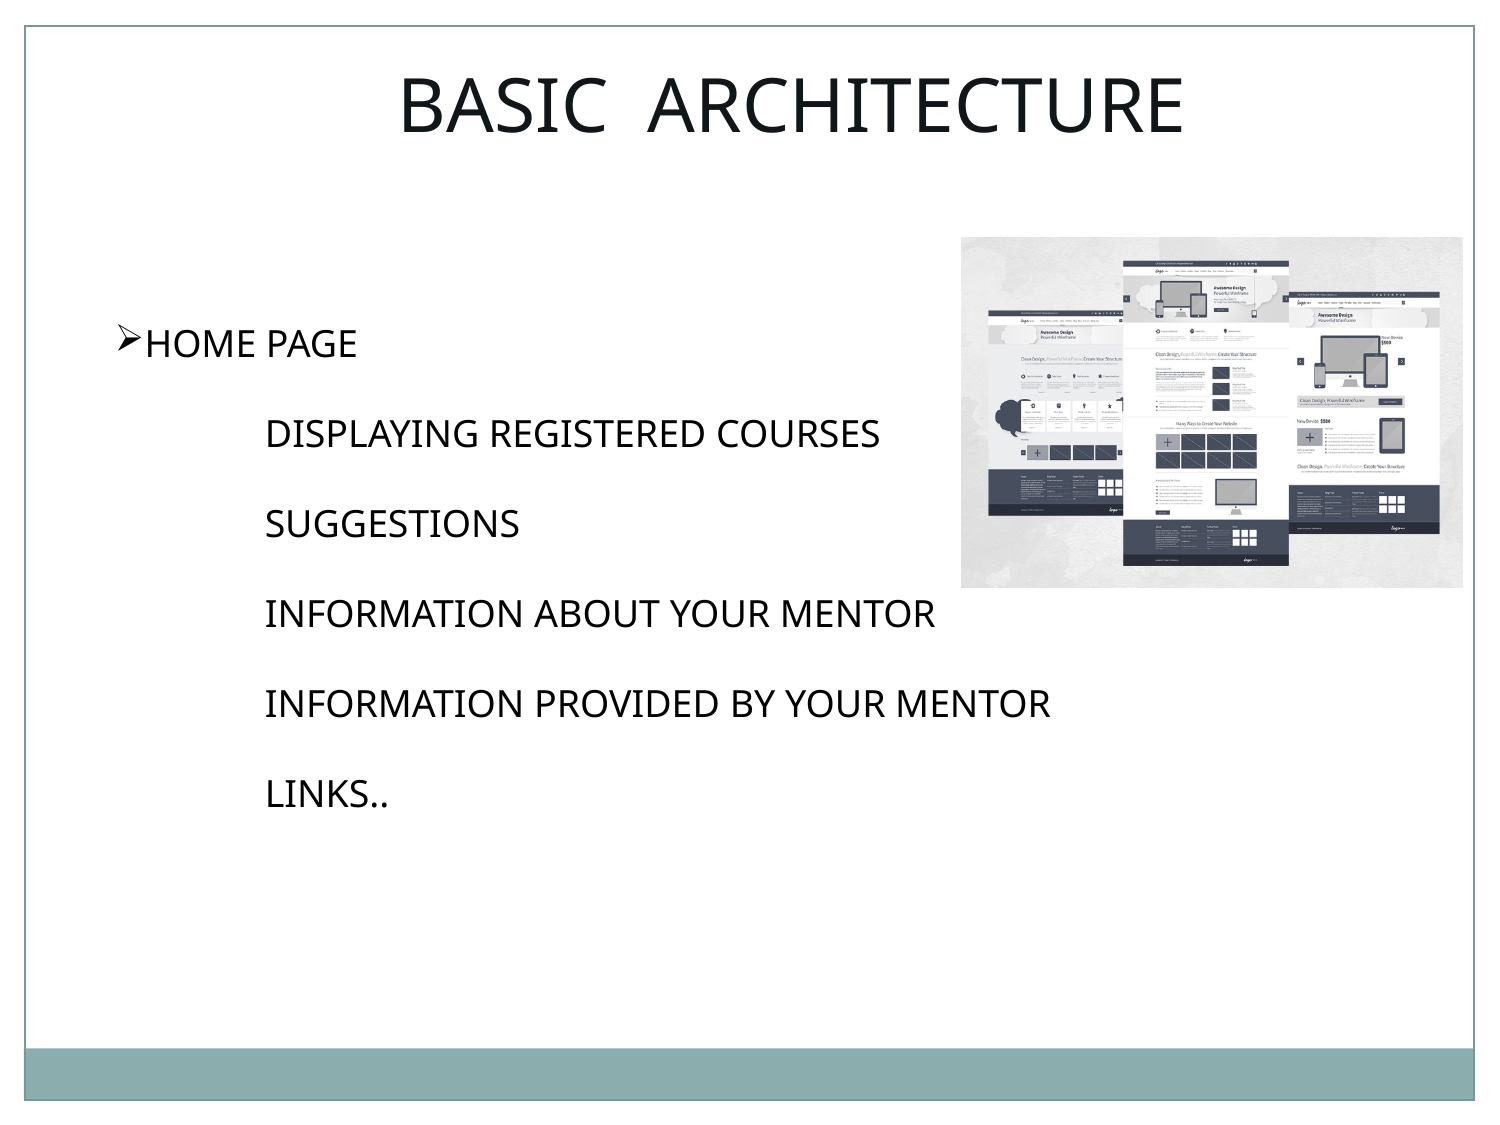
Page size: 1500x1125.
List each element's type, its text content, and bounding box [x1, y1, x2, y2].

text_box BASIC ARCHITECTURE [383, 49, 1203, 155]
picture [961, 237, 1463, 588]
text_box HOME PAGE DISPLAYING REGISTERED COURSES SUGGESTIONS INFORMATION ABOUT YOUR MENTOR INFORMATION PROVIDED BY YOUR MENTOR LINKS.. [99, 312, 1067, 868]
